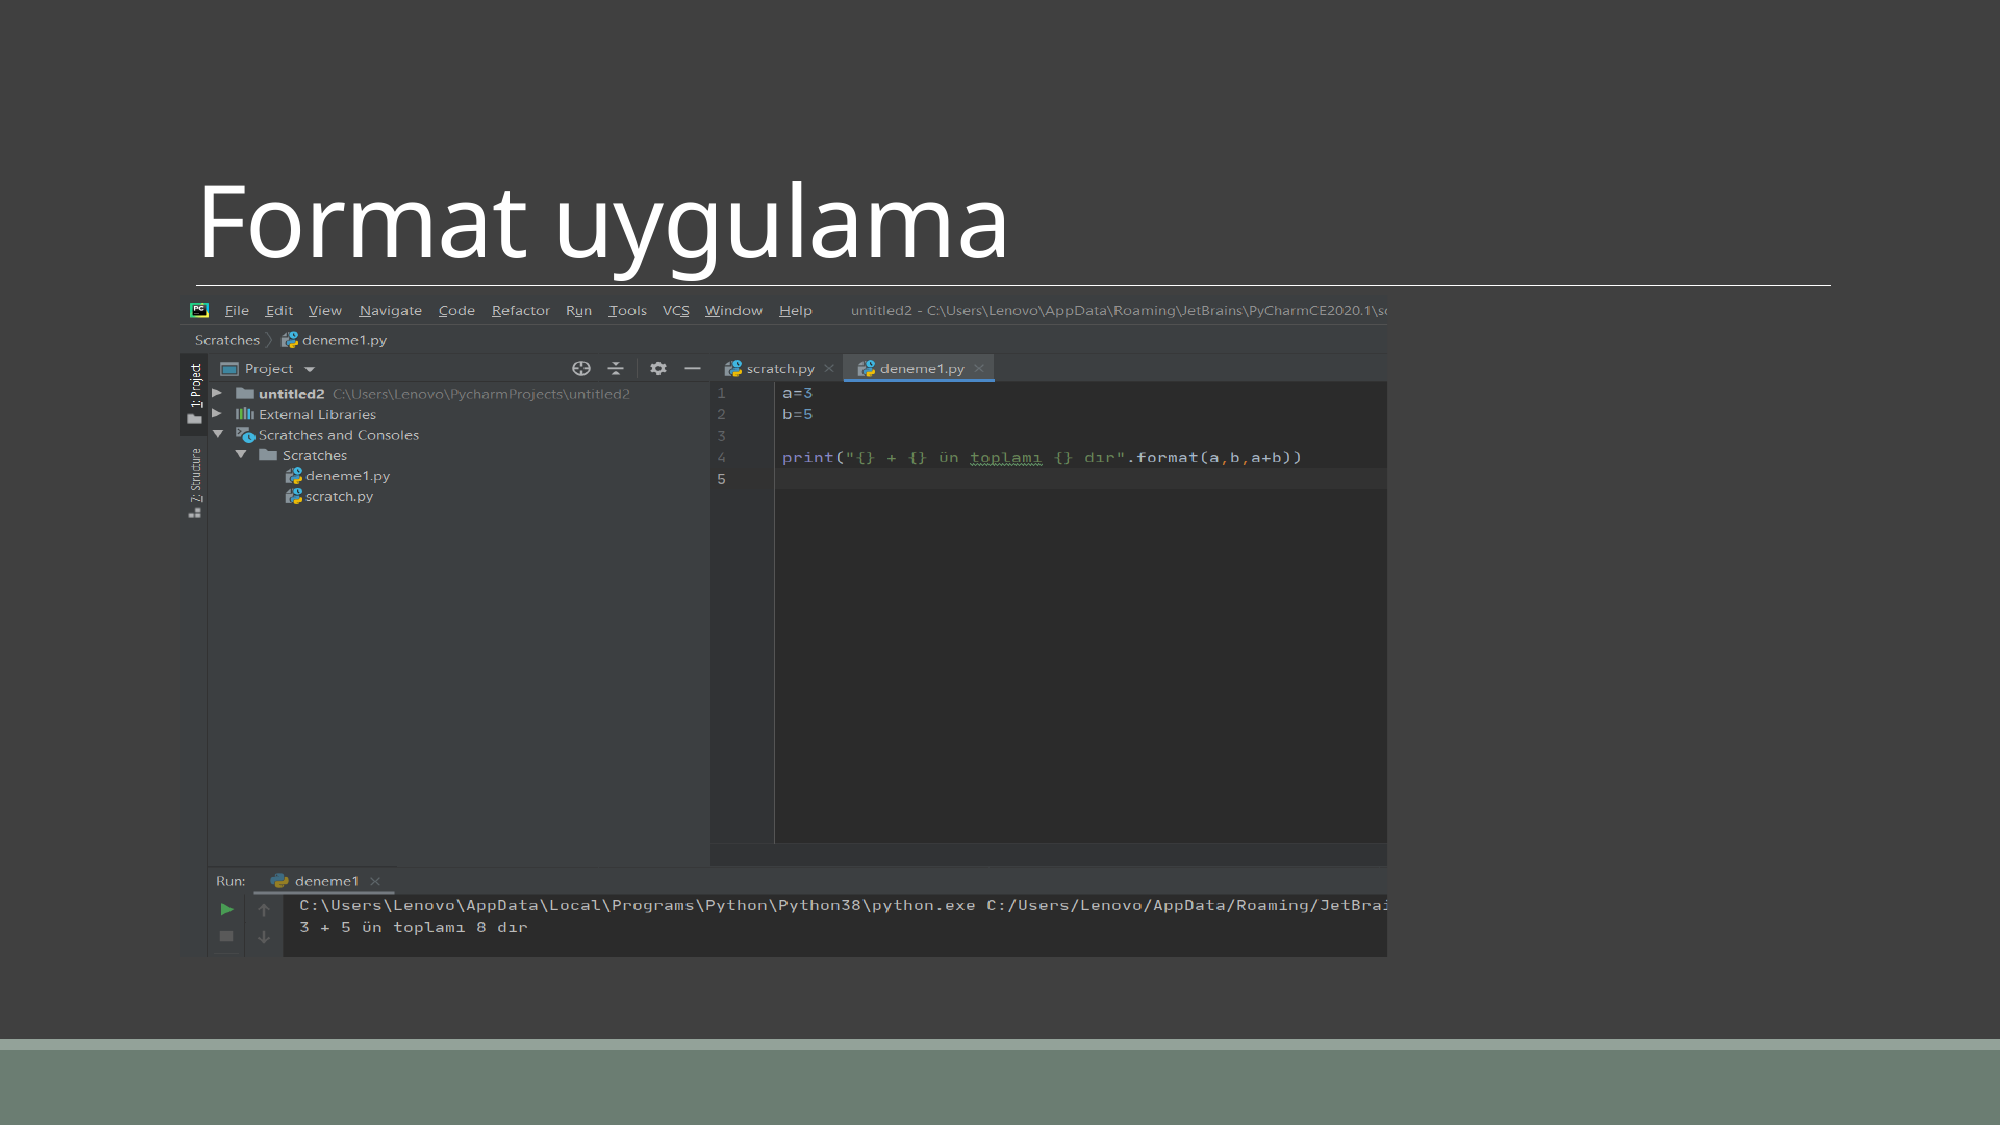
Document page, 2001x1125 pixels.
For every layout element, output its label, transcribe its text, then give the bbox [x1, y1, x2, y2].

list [179, 295, 1388, 958]
title Format uygulama [180, 47, 1830, 285]
